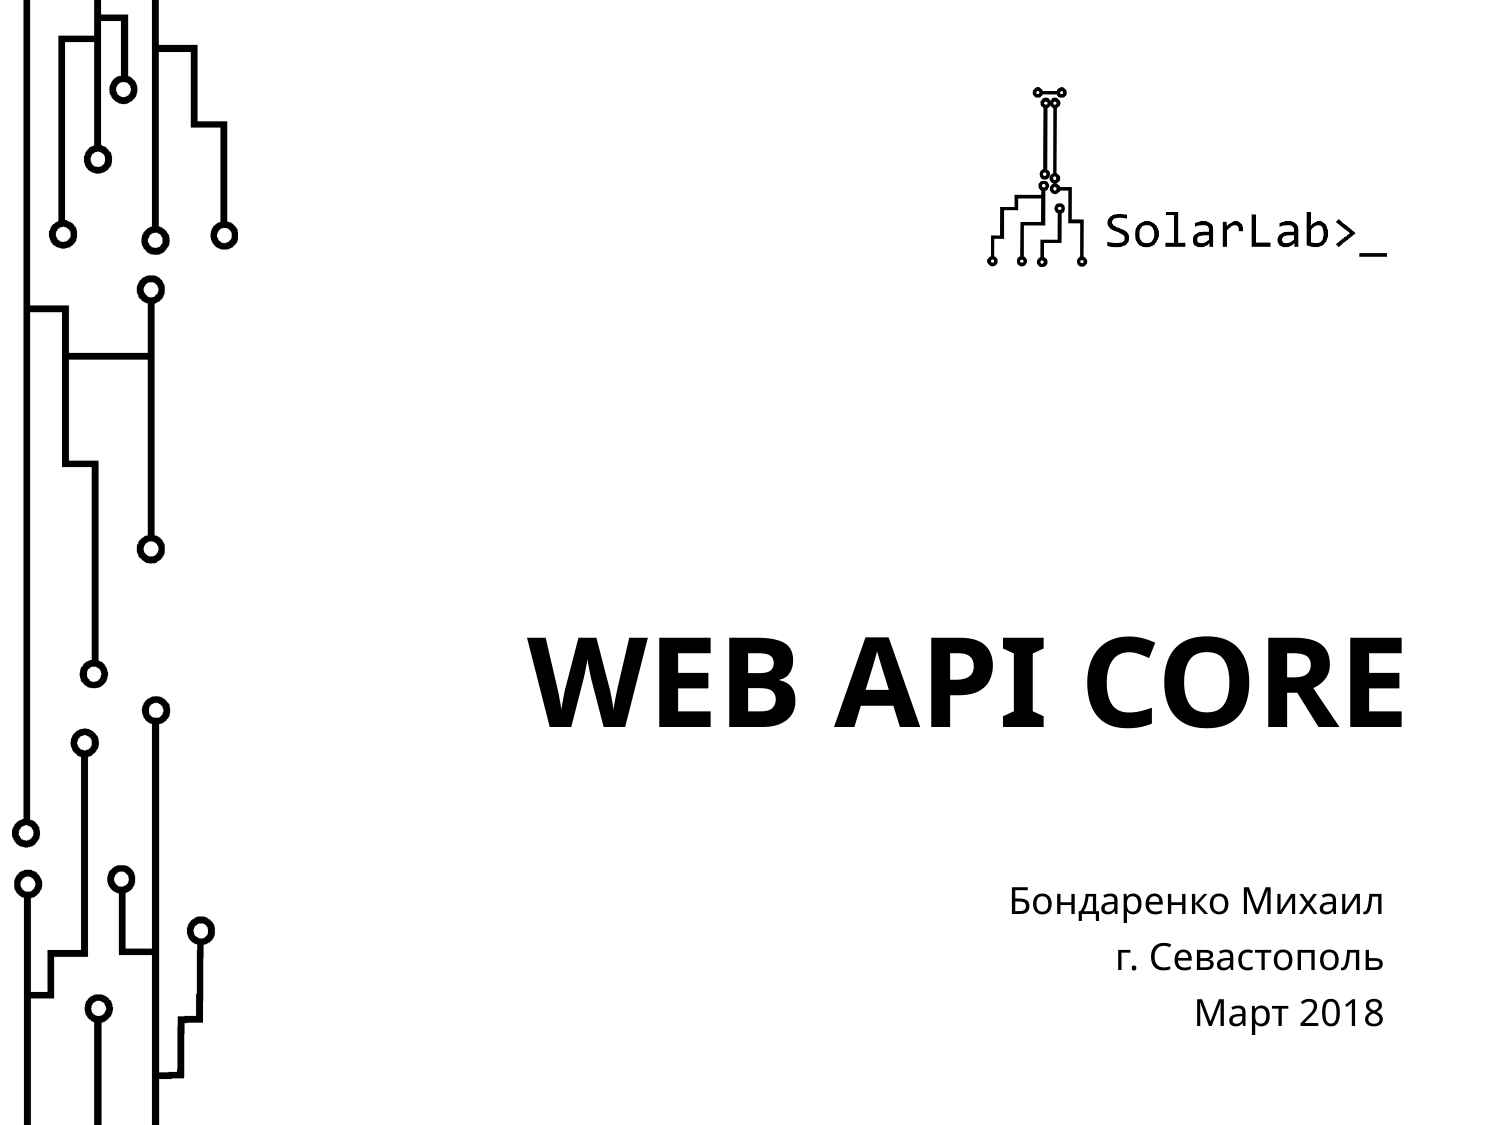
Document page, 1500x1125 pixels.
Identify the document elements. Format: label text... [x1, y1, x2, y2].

picture [987, 87, 1388, 267]
picture [12, 0, 238, 1125]
subtitle Бондаренко Михаил г. Севастополь Март 2018 [990, 874, 1400, 1063]
title Web Api Core [312, 437, 1425, 763]
